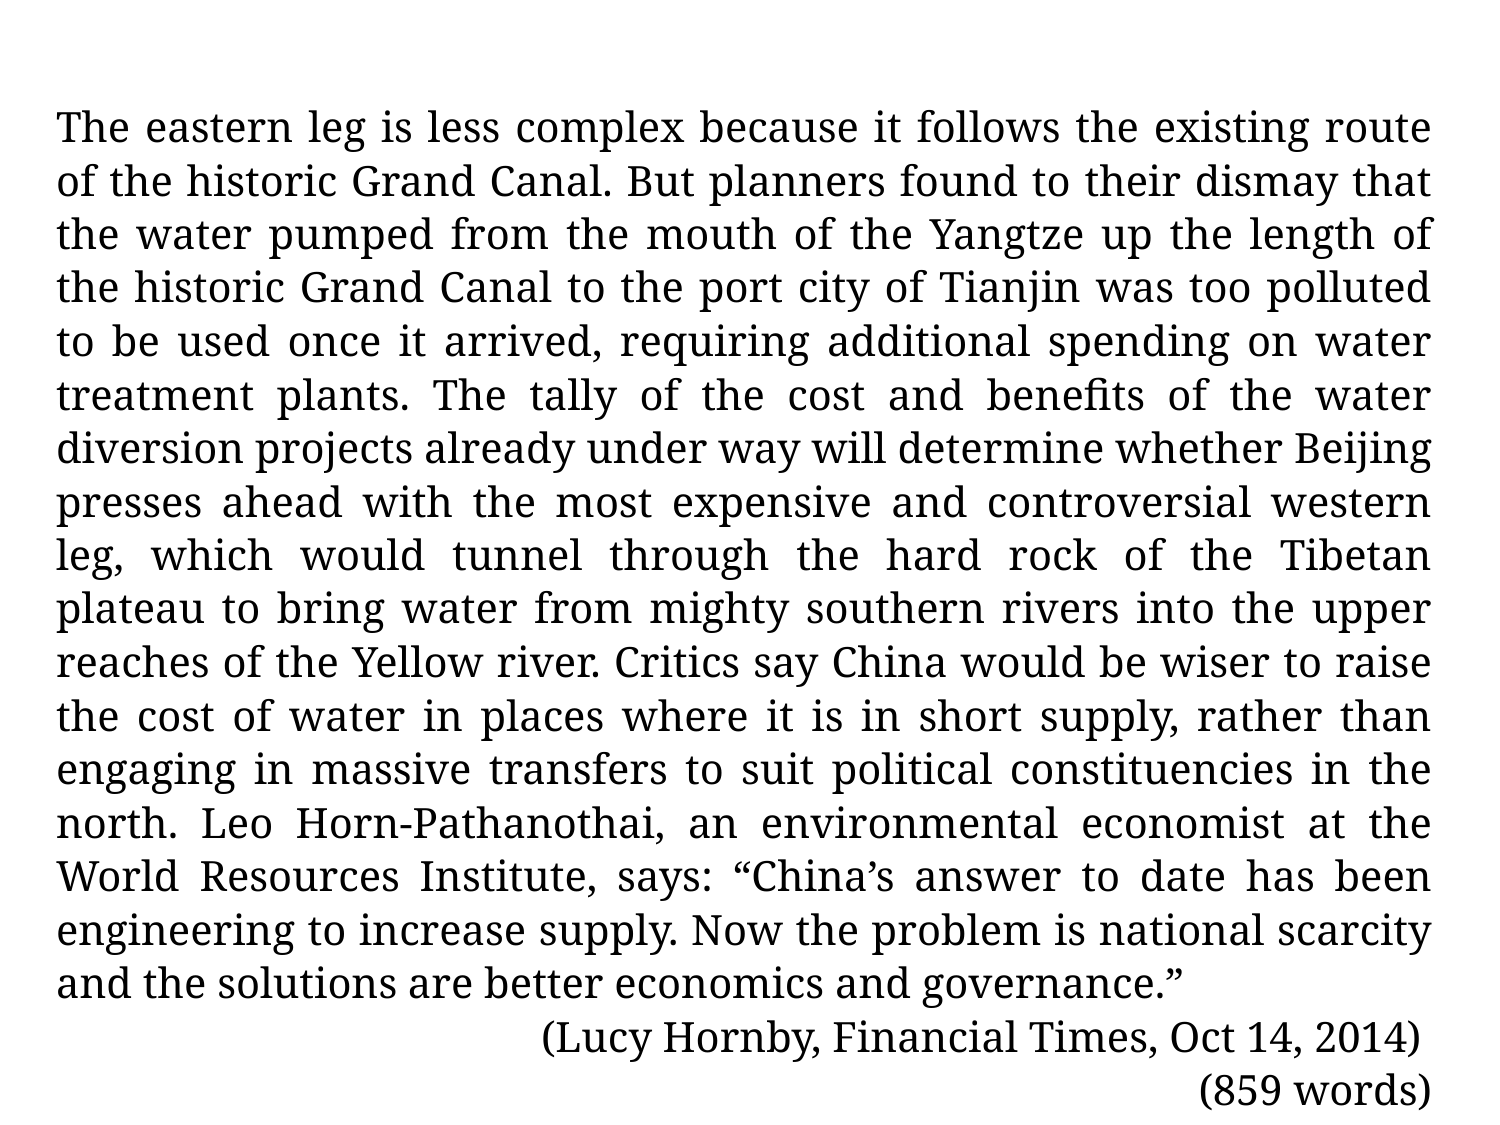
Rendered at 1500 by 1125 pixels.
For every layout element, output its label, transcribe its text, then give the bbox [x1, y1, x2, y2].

text_box The eastern leg is less complex because it follows the existing route of the historic Grand Canal. But planners found to their dismay that the water pumped from the mouth of the Yangtze up the length of the historic Grand Canal to the port city of Tianjin was too polluted to be used once it arrived, requiring additional spending on water treatment plants. The tally of the cost and benefits of the water diversion projects already under way will determine whether Beijing presses ahead with the most expensive and controversial western leg, which would tunnel through the hard rock of the Tibetan plateau to bring water from mighty southern rivers into the upper reaches of the Yellow river. Critics say China would be wiser to raise the cost of water in places where it is in short supply, rather than engaging in massive transfers to suit political constituencies in the north. Leo Horn-Pathanothai, an environmental economist at the World Resources Institute, says: “China’s answer to date has been engineering to increase supply. Now the problem is national scarcity and the solutions are better economics and governance.” (Lucy Hornby, Financial Times, Oct 14, 2014) (859 words) [41, 89, 1447, 1122]
